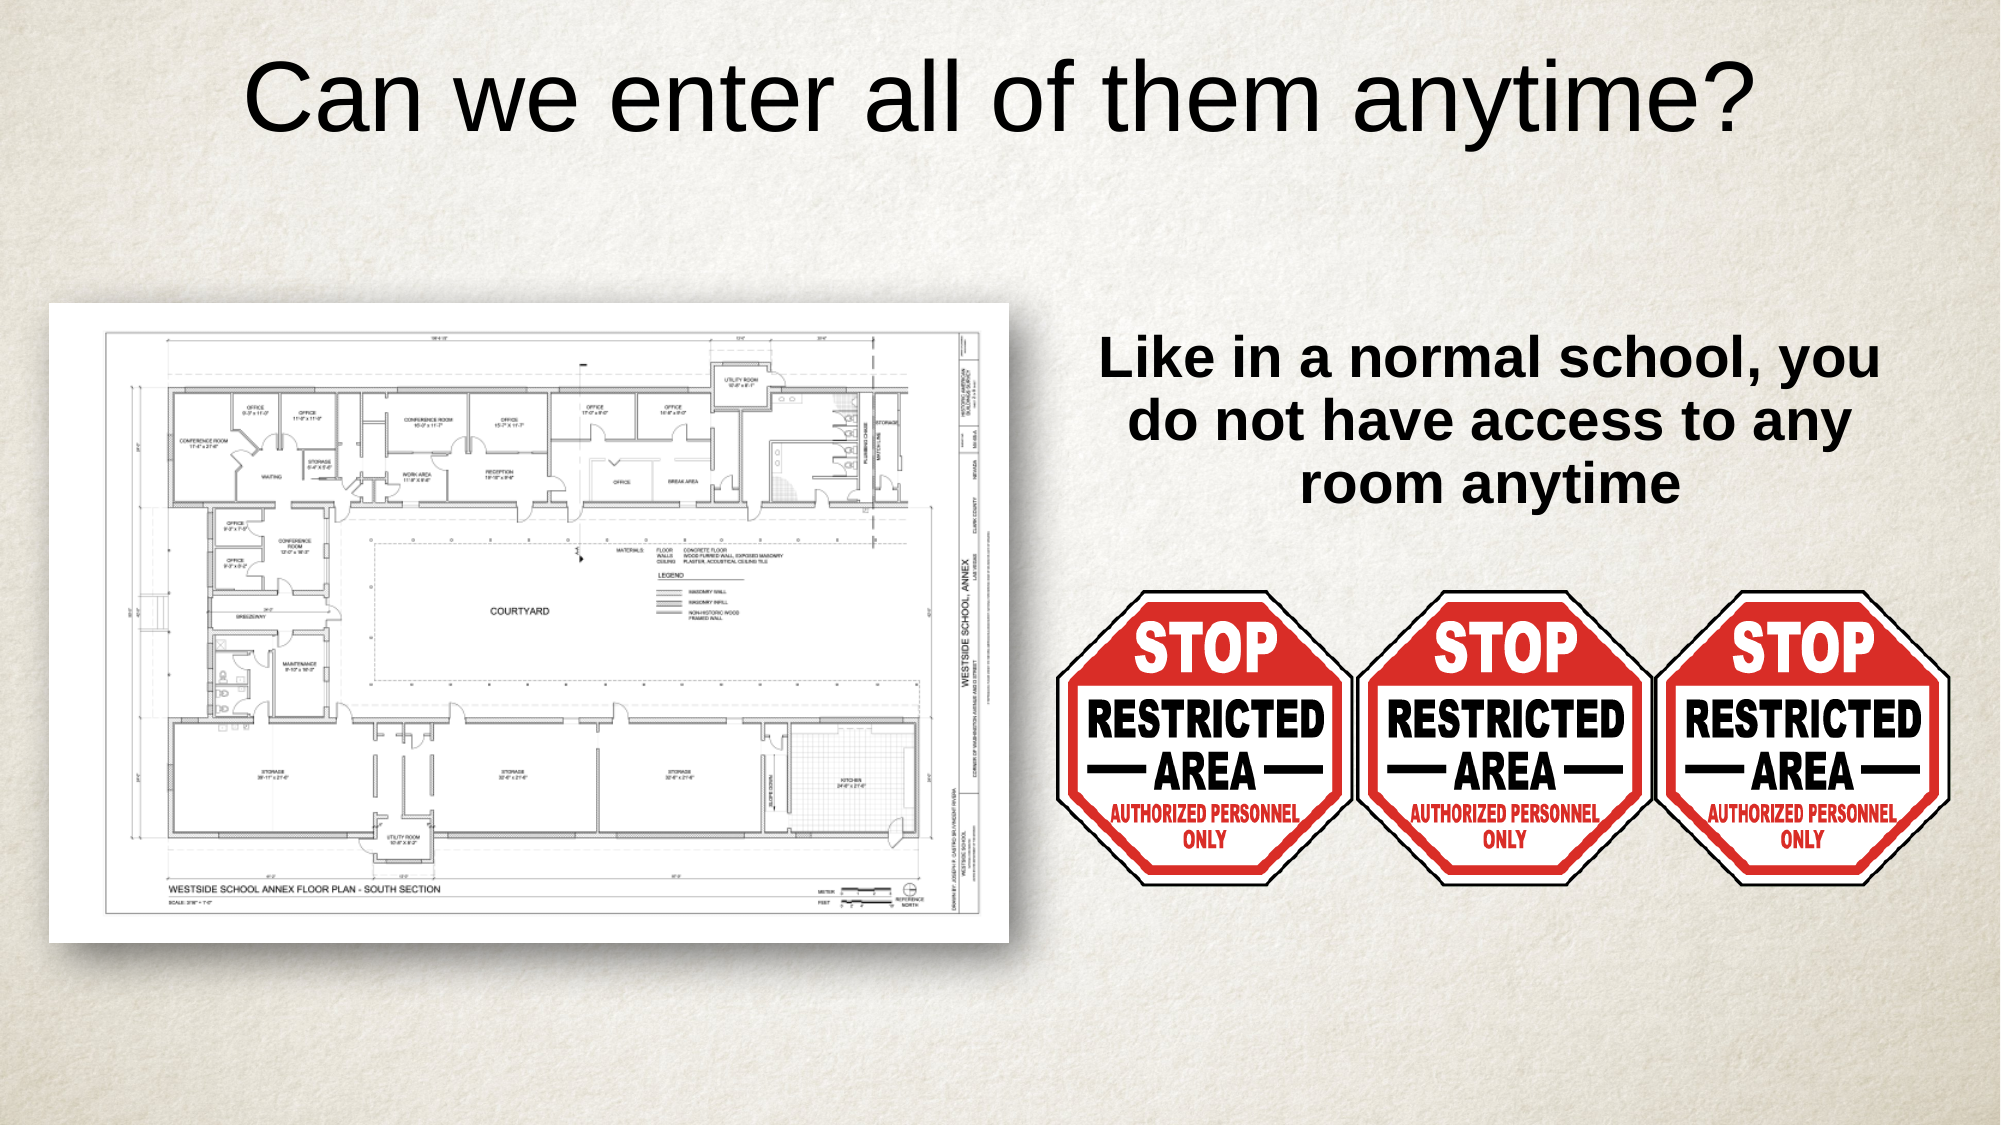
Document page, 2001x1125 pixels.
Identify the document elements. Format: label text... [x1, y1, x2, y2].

picture [0, 0, 2001, 1125]
title Can we enter all of them anytime? [0, 0, 2000, 199]
text_box Like in a normal school, you do not have access to any room anytime [1055, 303, 1927, 524]
